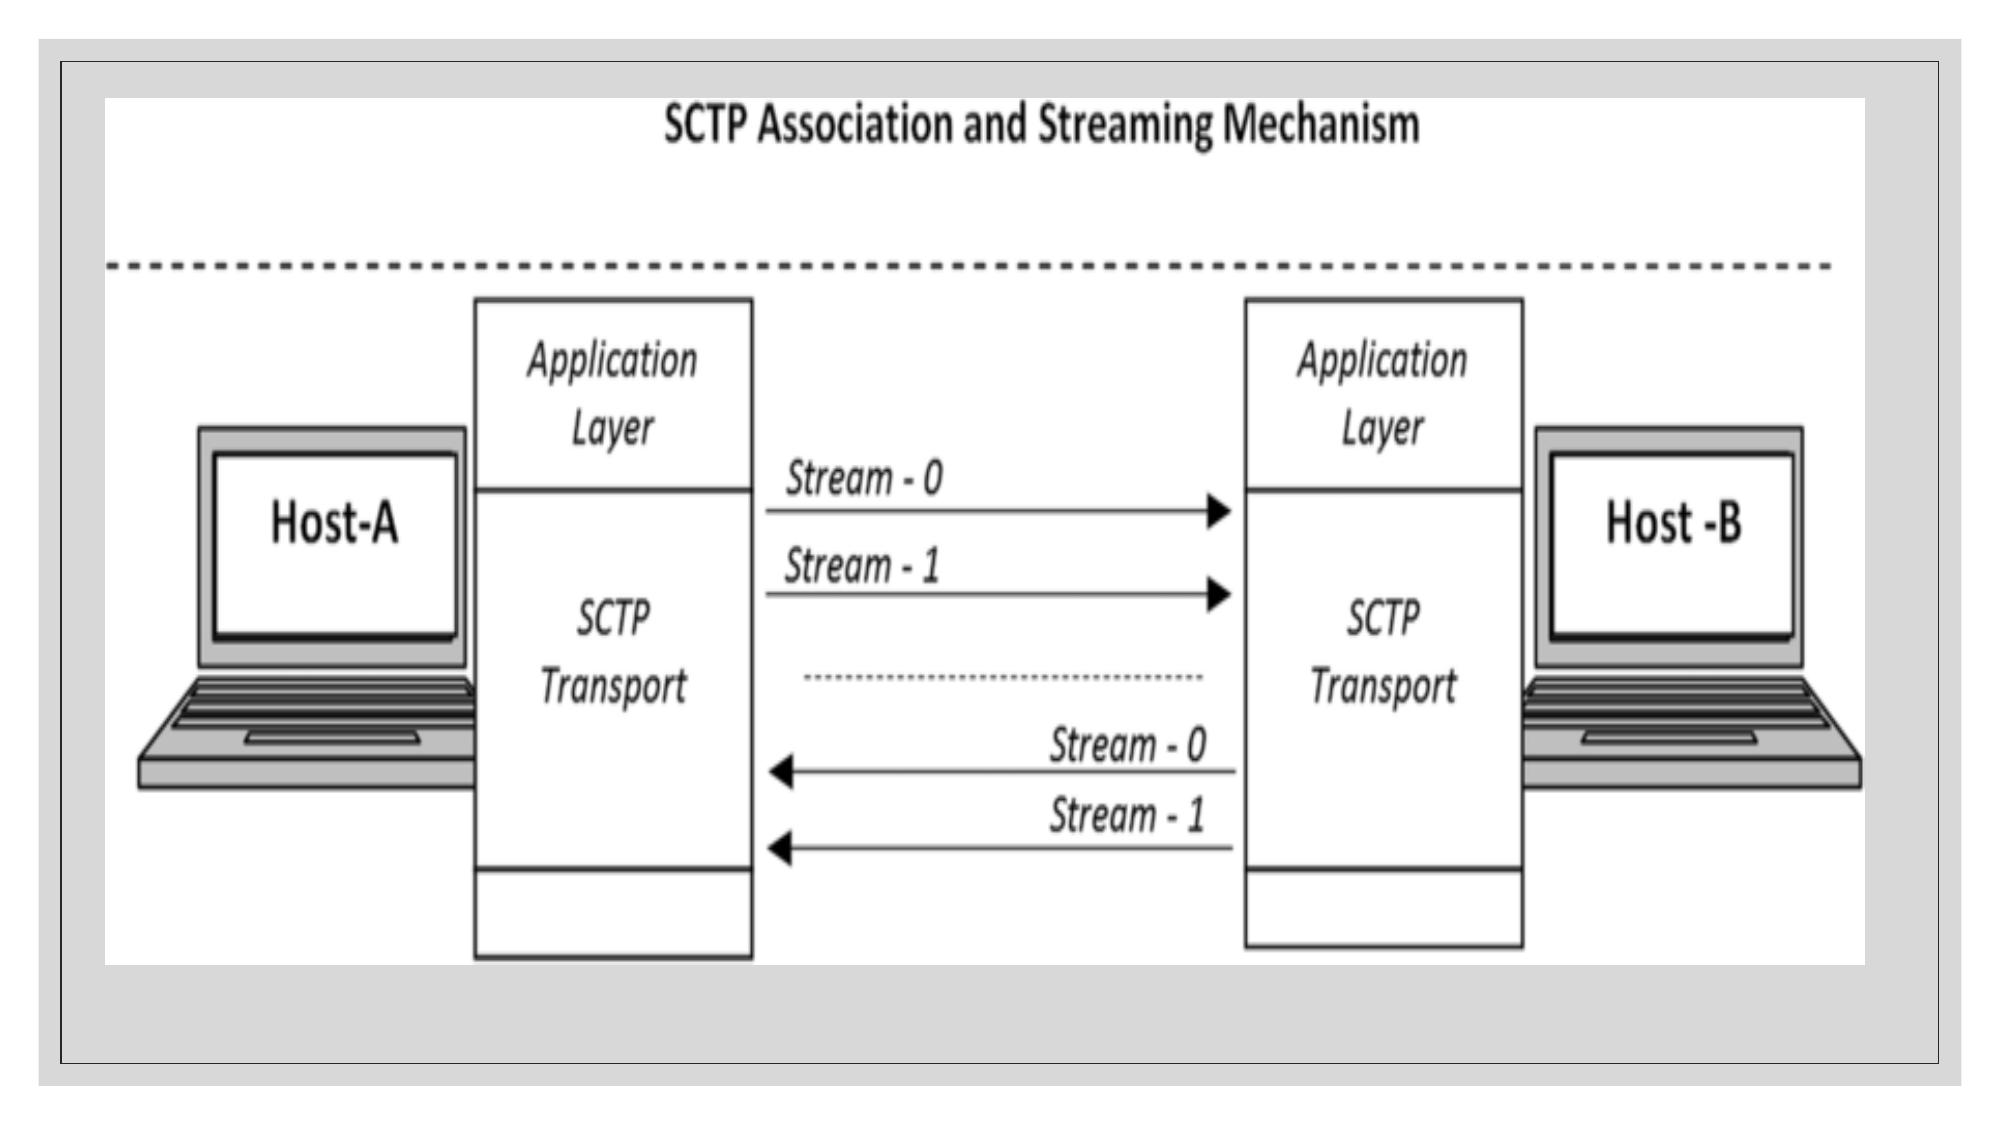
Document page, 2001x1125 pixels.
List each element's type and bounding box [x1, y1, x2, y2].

picture [105, 98, 1865, 965]
